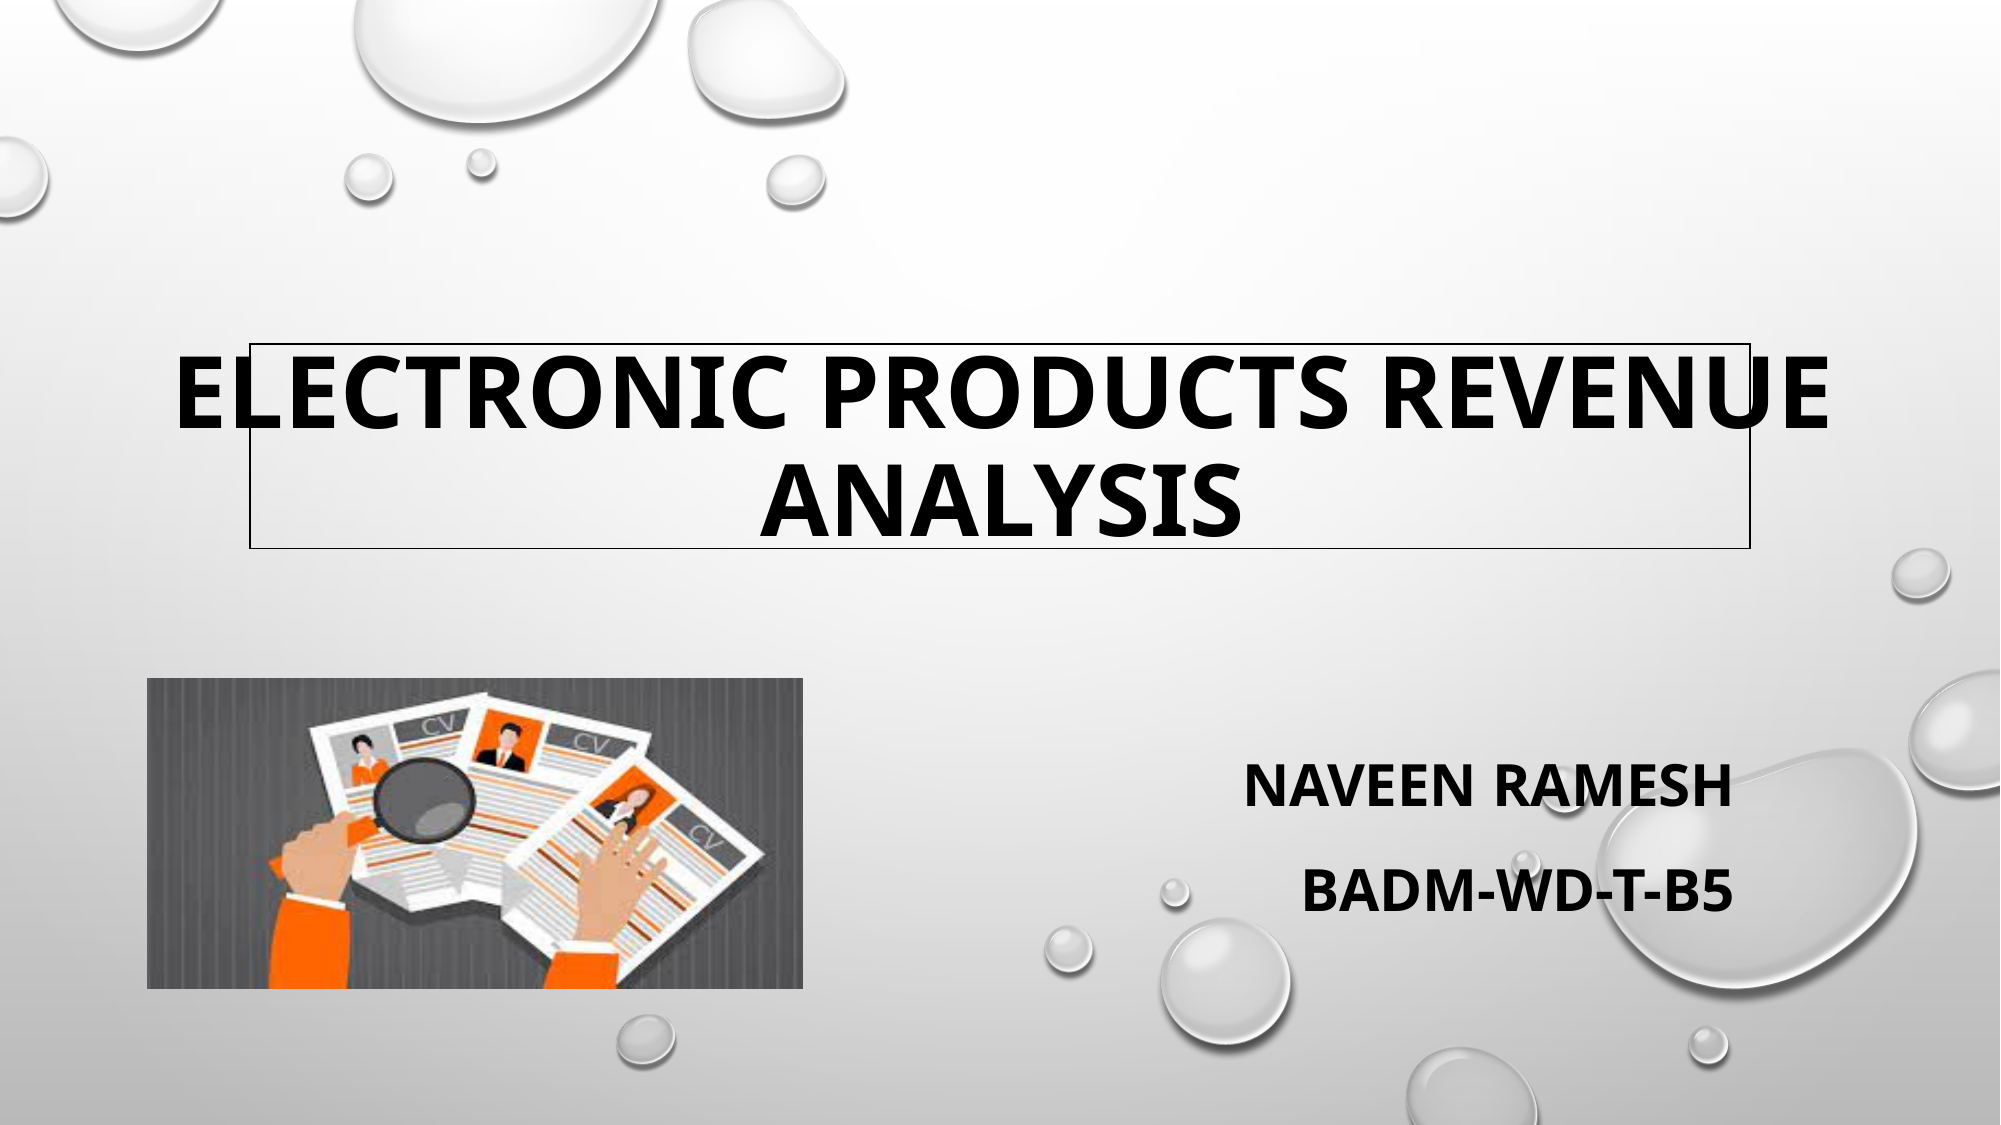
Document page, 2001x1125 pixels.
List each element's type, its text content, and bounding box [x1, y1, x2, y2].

table_header [251, 345, 1749, 548]
title ELECTRONIC PRODUCTS REVENUE ANALYSIS [147, 335, 1859, 566]
picture [0, 0, 2000, 1125]
subtitle Naveen Ramesh BADM-WD-T-B5 [249, 651, 1750, 969]
